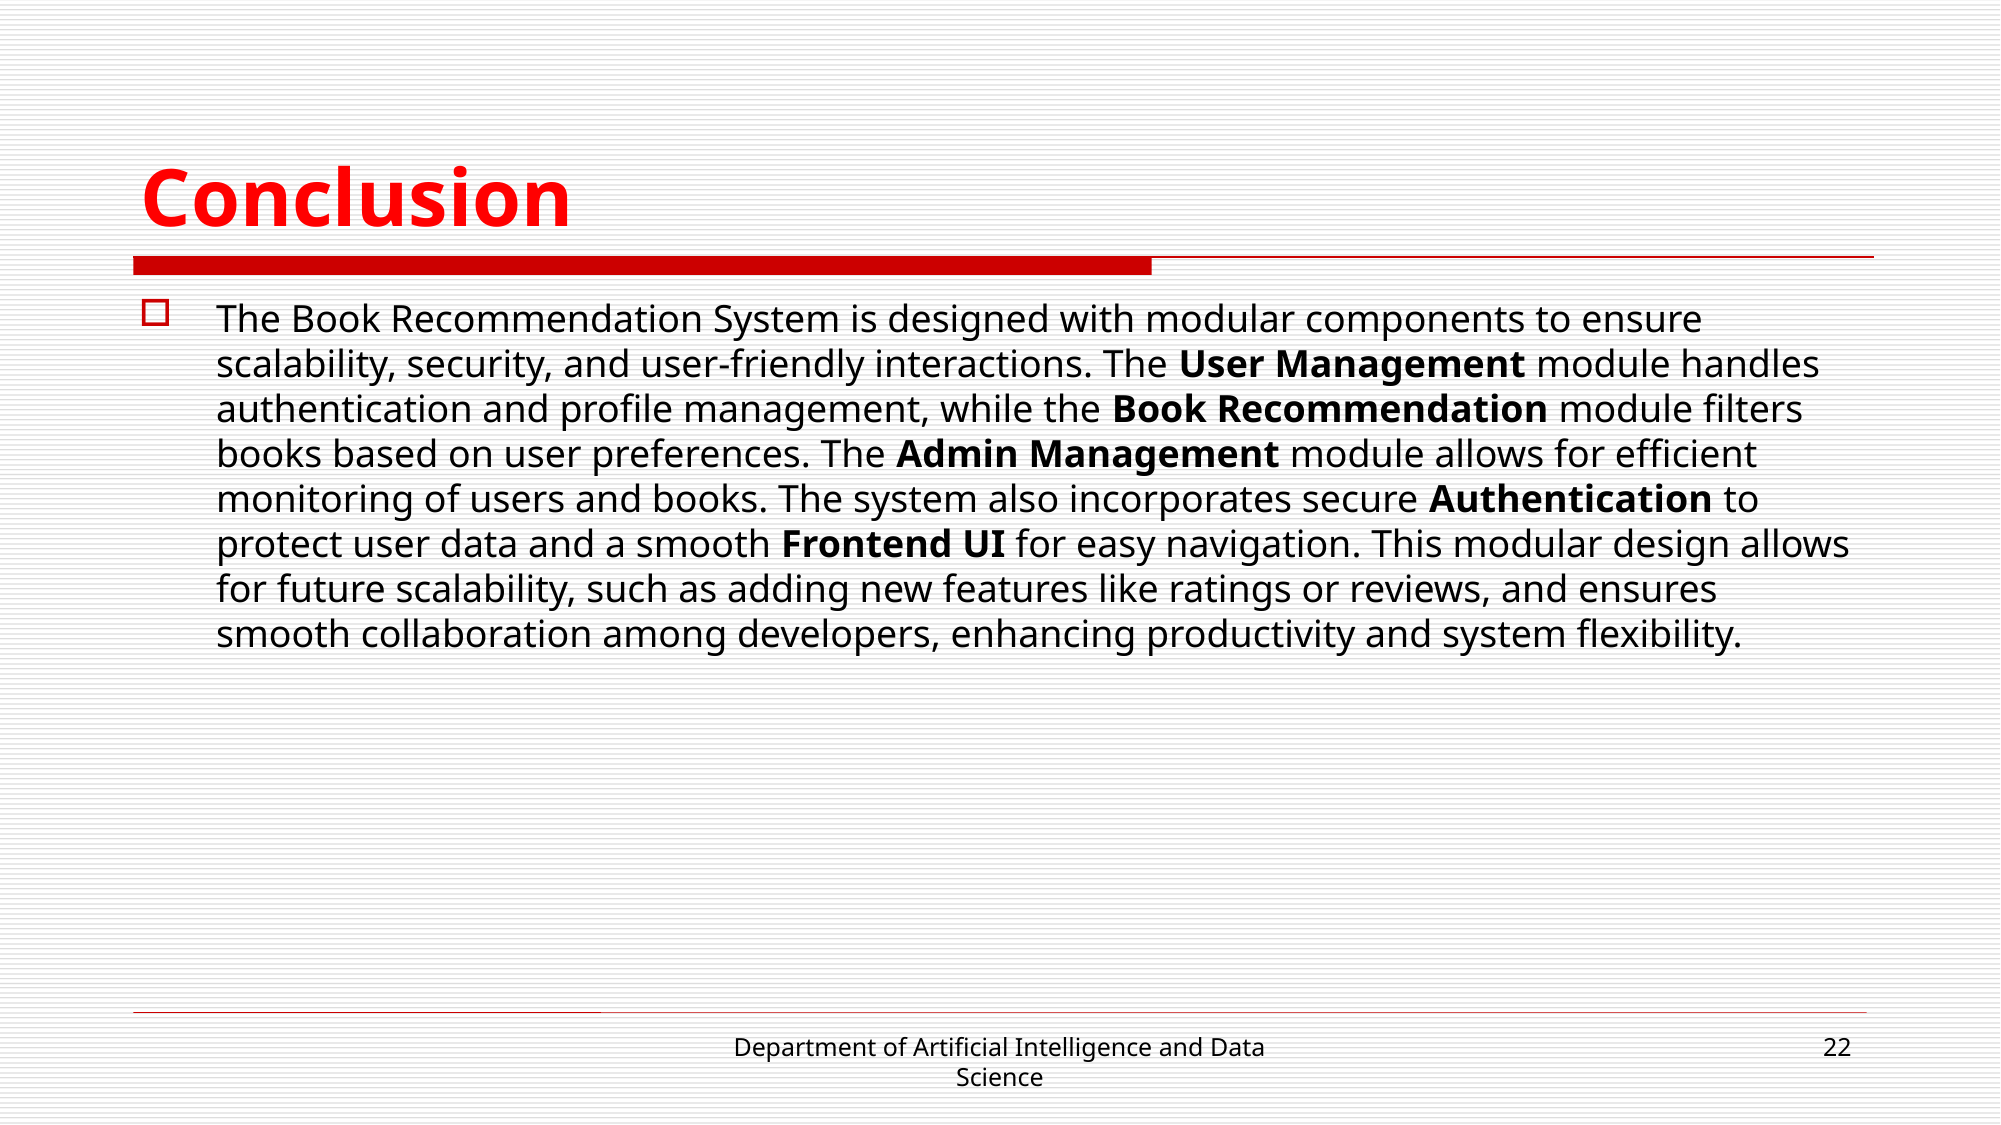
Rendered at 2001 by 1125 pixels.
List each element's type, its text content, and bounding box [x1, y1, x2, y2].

slide_number [133, 1024, 567, 1103]
slide_number 22 [1433, 1024, 1867, 1103]
picture [0, 0, 2001, 1125]
list The Book Recommendation System is designed with modular components to ensure scalability, security, and user-friendly interactions. The User Management module handles authentication and profile management, while the Book Recommendation module filters books based on user preferences. The Admin Management module allows for efficient monitoring of users and books. The system also incorporates secure Authentication to protect user data and a smooth Frontend UI for easy navigation. This modular design allows for future scalability, such as adding new features like ratings or reviews, and ensures smooth collaboration among developers, enhancing productivity and system flexibility. [123, 287, 1874, 988]
title Conclusion [125, 50, 1876, 250]
footer Department of Artificial Intelligence and Data Science [683, 1024, 1317, 1103]
